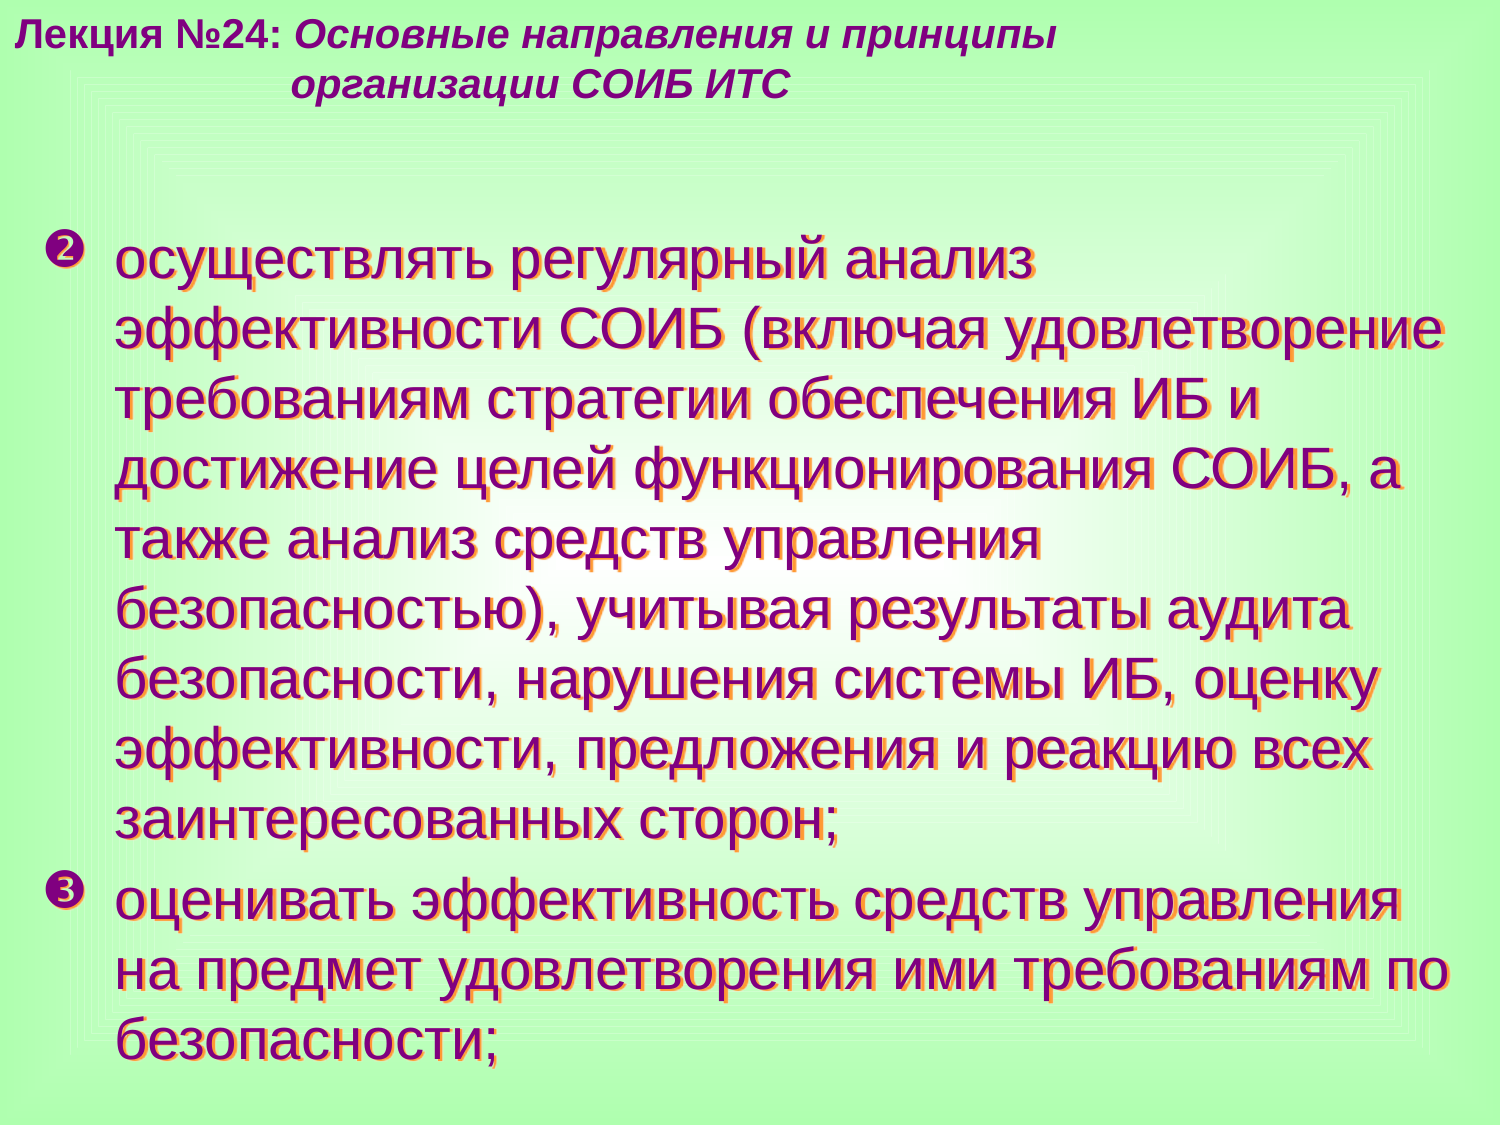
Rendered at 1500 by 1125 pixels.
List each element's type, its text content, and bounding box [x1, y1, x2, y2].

text_box Лекция №24: Основные направления и принципы организации СОИБ ИТС [0, 0, 1500, 115]
text_box осуществлять регулярный анализ эффективности СОИБ (включая удовлетворение требованиям стратегии обеспечения ИБ и достижение целей функционирования СОИБ, а также анализ средств управления безопасностью), учитывая результаты аудита безопасности, нарушения системы ИБ, оценку эффективности, предложения и реакцию всех заинтересованных сторон; оценивать эффективность средств управления на предмет удовлетворения ими требованиям по безопасности; [41, 219, 1459, 1072]
